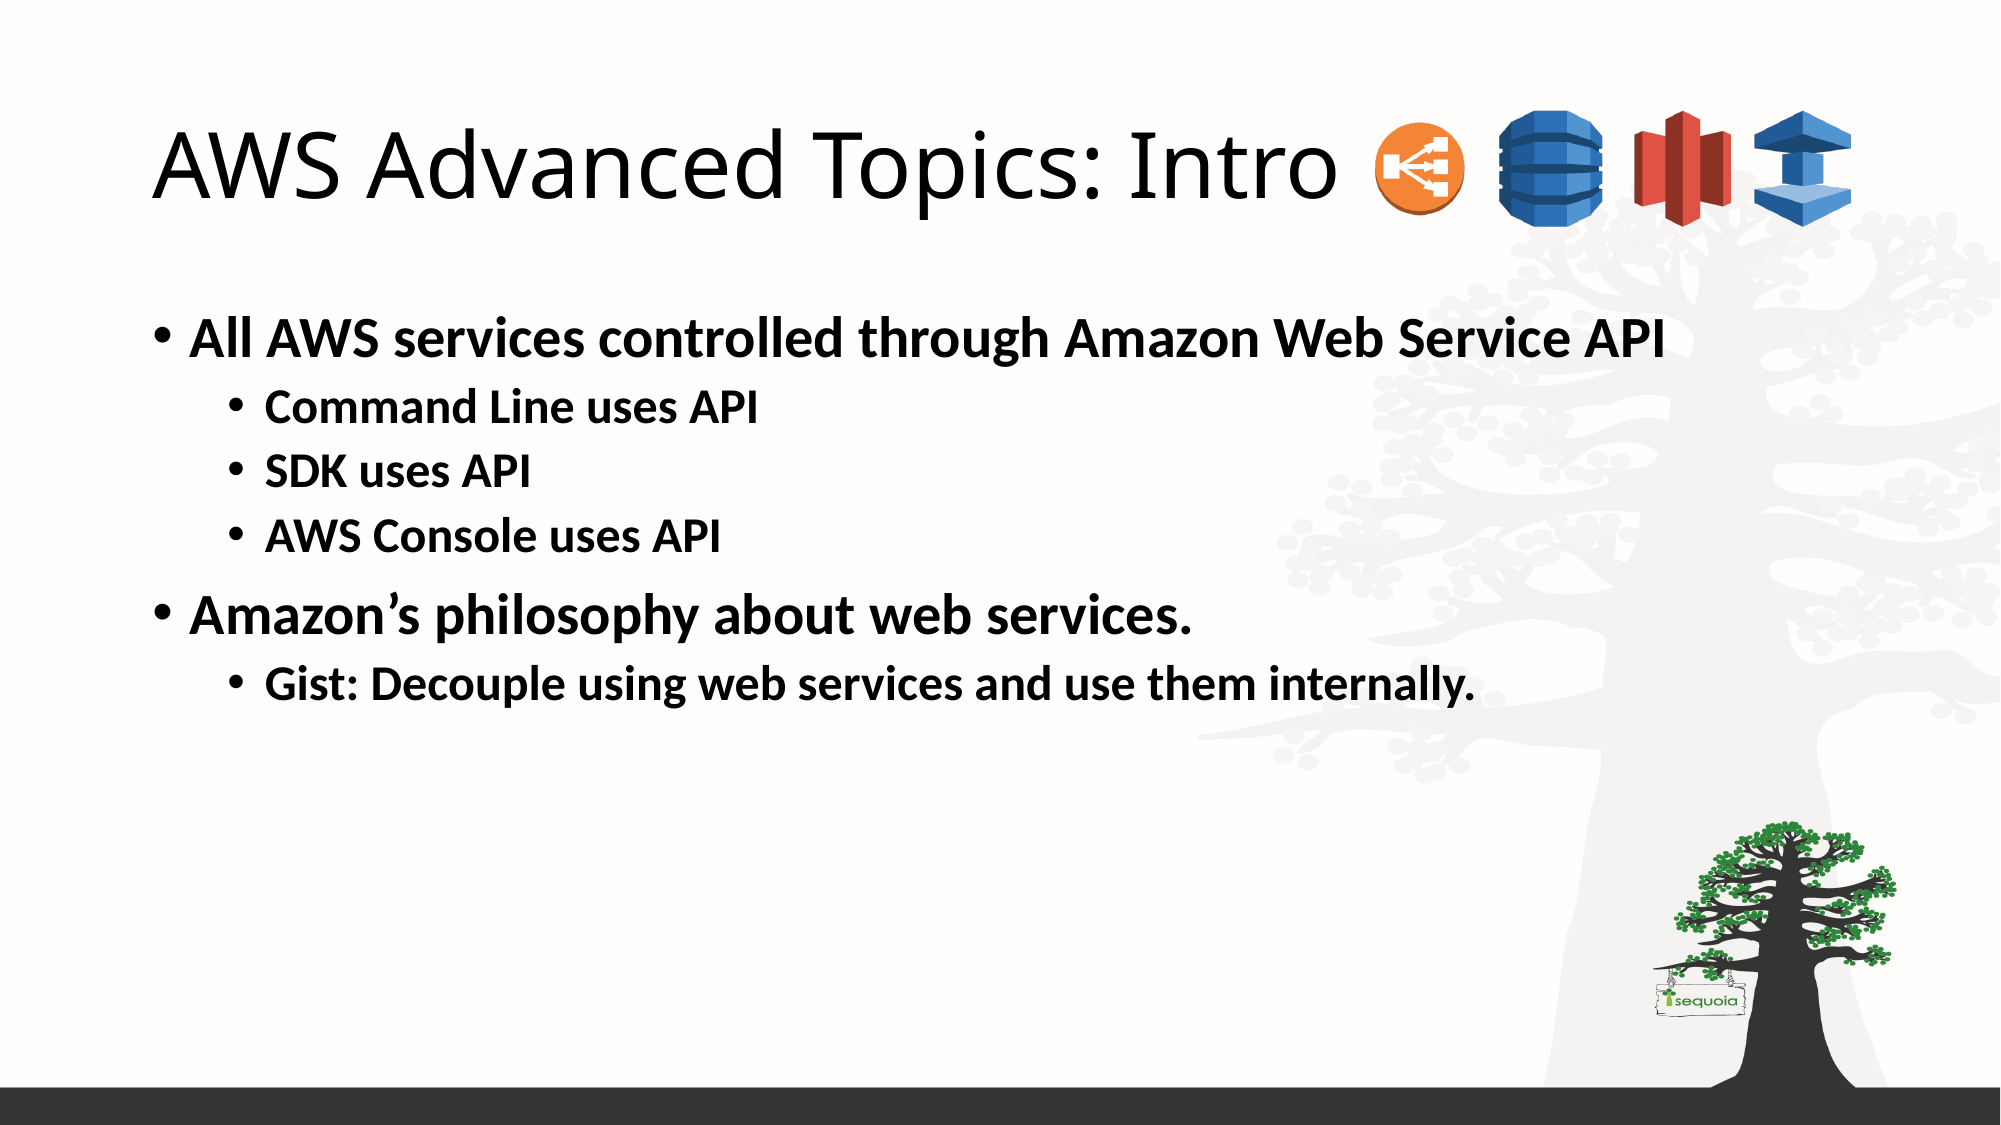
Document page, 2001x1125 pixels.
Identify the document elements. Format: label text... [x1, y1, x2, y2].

list All AWS services controlled through Amazon Web Service API Command Line uses API SDK uses API AWS Console uses API Amazon’s philosophy about web services. Gist: Decouple using web services and use them internally. [137, 299, 1863, 1014]
picture [0, 0, 2001, 1125]
title AWS Advanced Topics: Intro [137, 59, 1863, 278]
